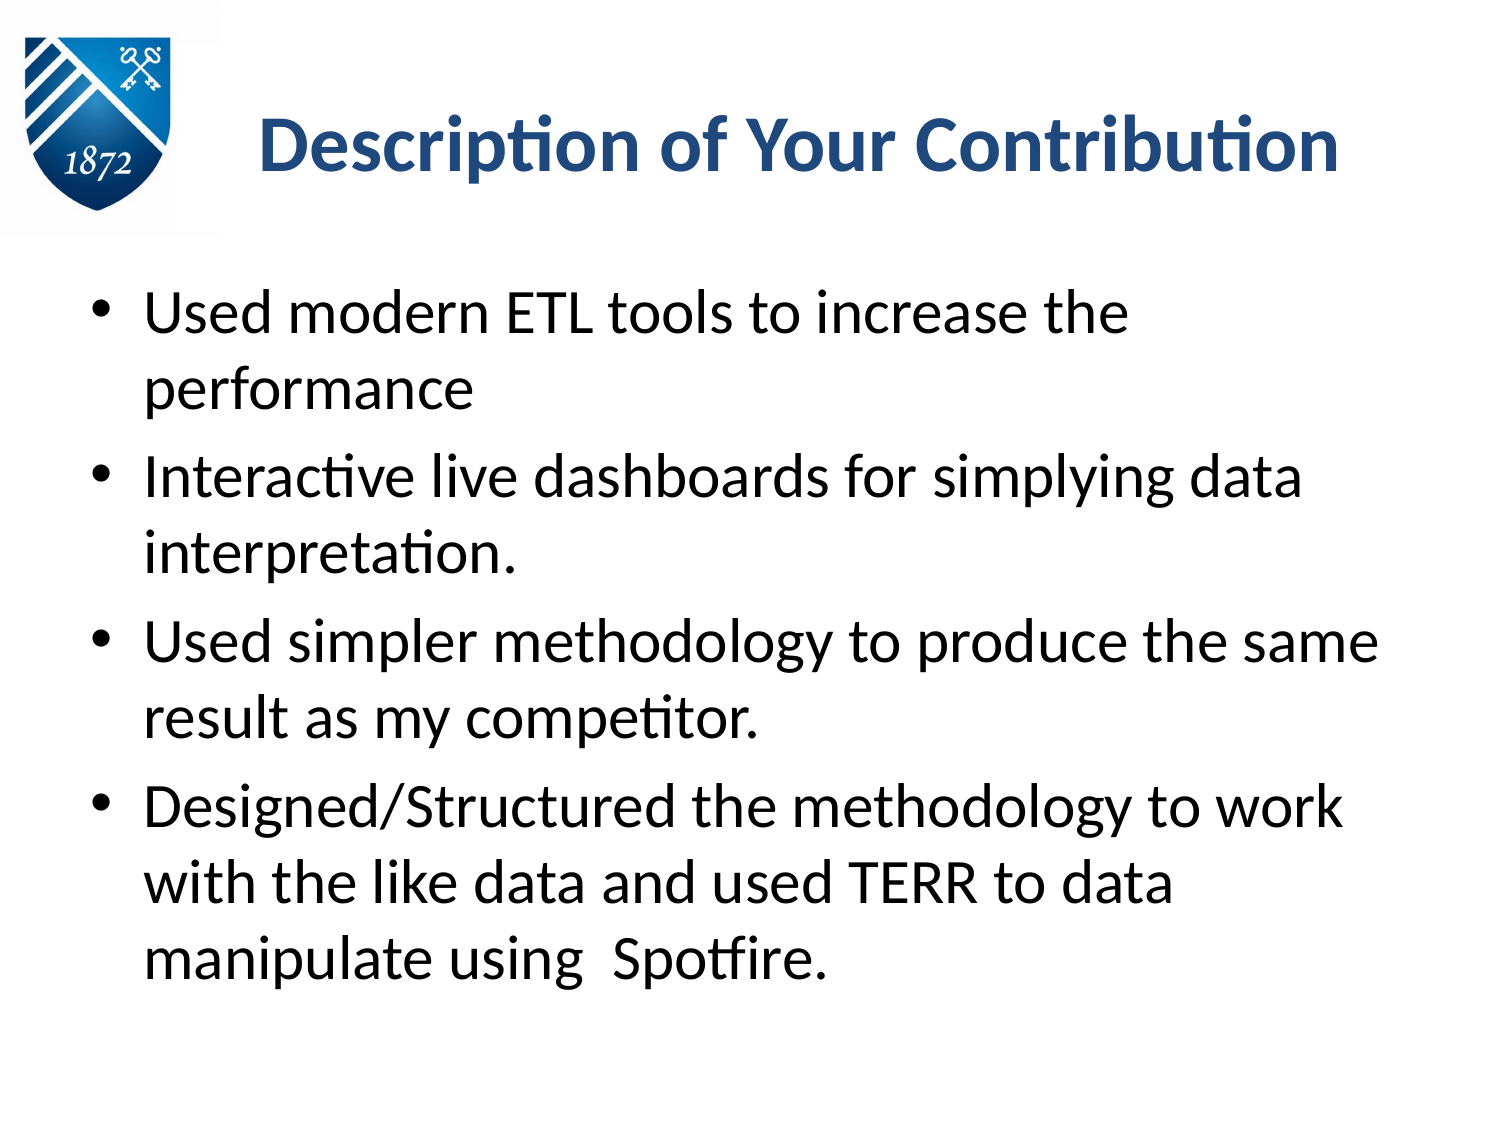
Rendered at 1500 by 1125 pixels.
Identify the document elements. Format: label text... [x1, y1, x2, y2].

picture [0, 0, 220, 238]
title Description of Your Contribution [176, 45, 1425, 233]
list Used modern ETL tools to increase the performance Interactive live dashboards for simplying data interpretation. Used simpler methodology to produce the same result as my competitor. Designed/Structured the methodology to work with the like data and used TERR to data manipulate using Spotfire. [75, 262, 1425, 1005]
